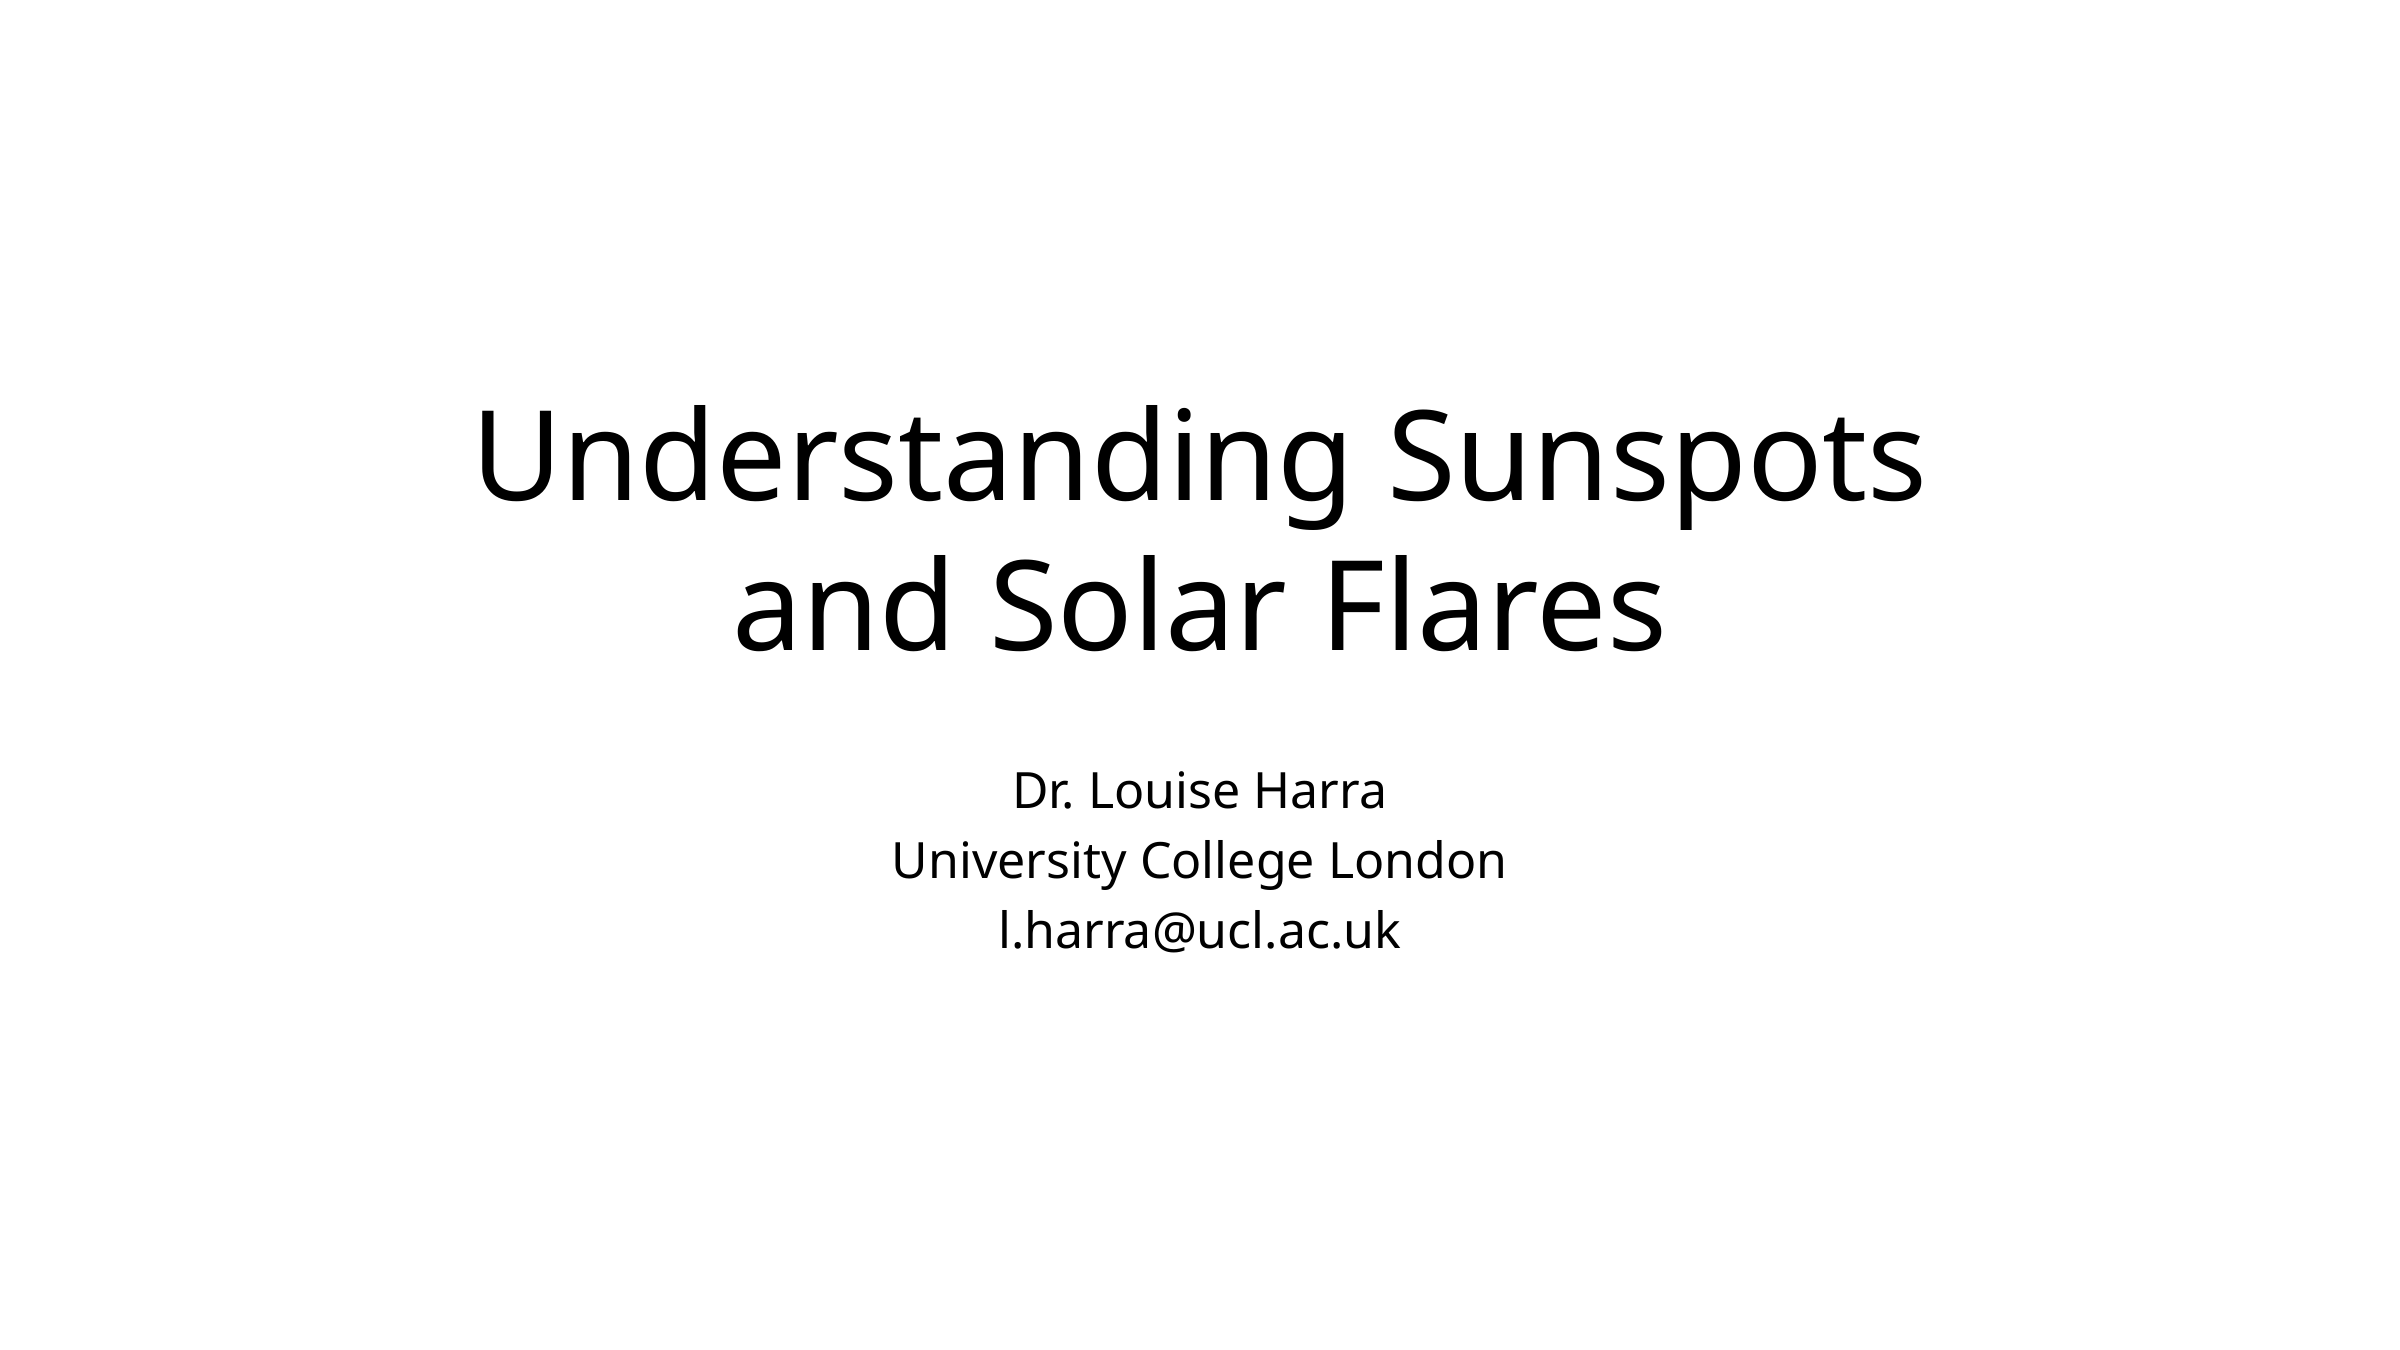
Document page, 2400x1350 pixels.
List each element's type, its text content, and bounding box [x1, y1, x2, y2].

subtitle Dr. Louise Harra University College London l.harra@ucl.ac.uk [450, 750, 1950, 1023]
title Understanding Sunspots and Solar Flares [450, 329, 1950, 721]
